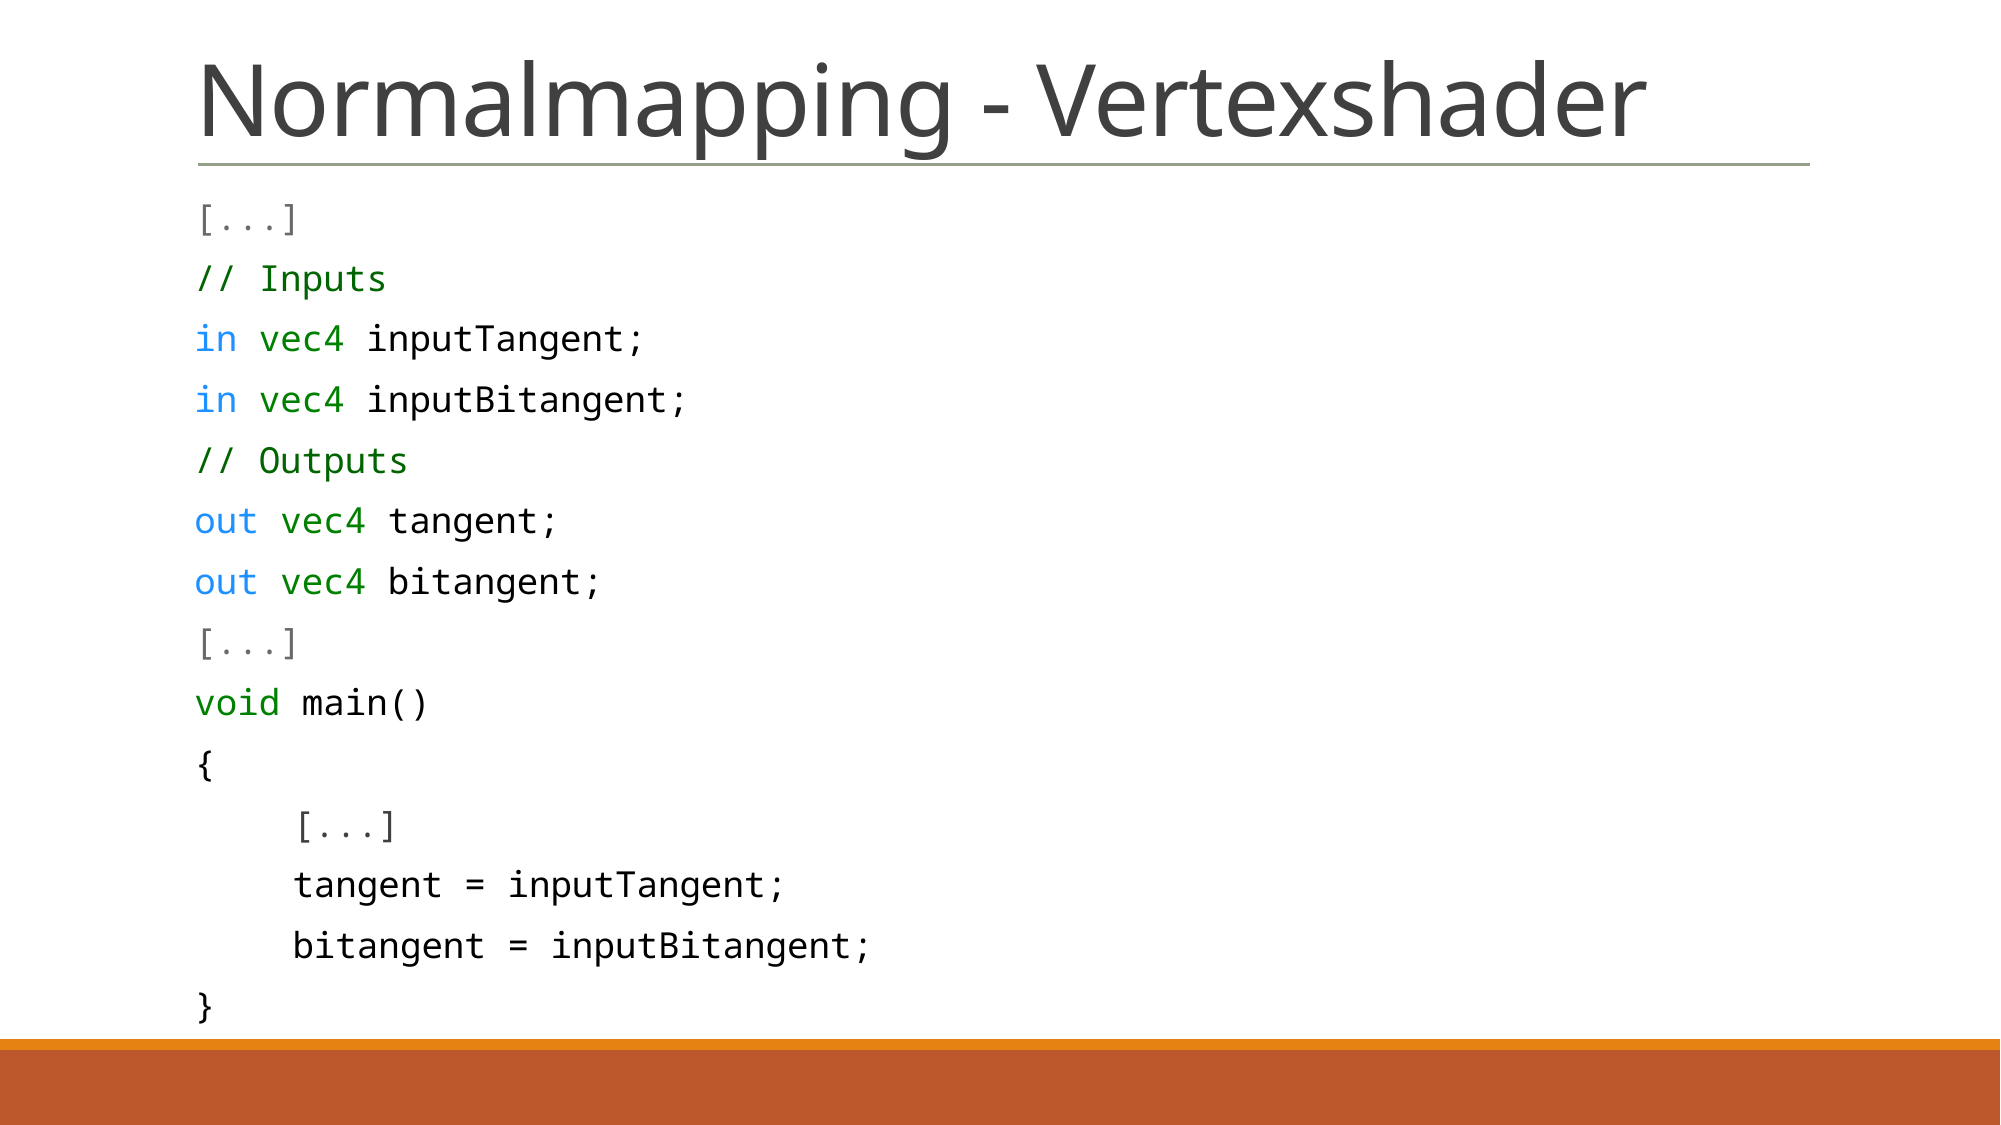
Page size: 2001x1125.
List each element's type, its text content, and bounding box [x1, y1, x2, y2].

list [...] // Inputs in vec4 inputTangent; in vec4 inputBitangent; // Outputs out vec4 tangent; out vec4 bitangent; [...] void main() { [...] tangent = inputTangent; bitangent = inputBitangent; } [180, 191, 1830, 1041]
title Normalmapping - Vertexshader [180, 47, 1830, 165]
